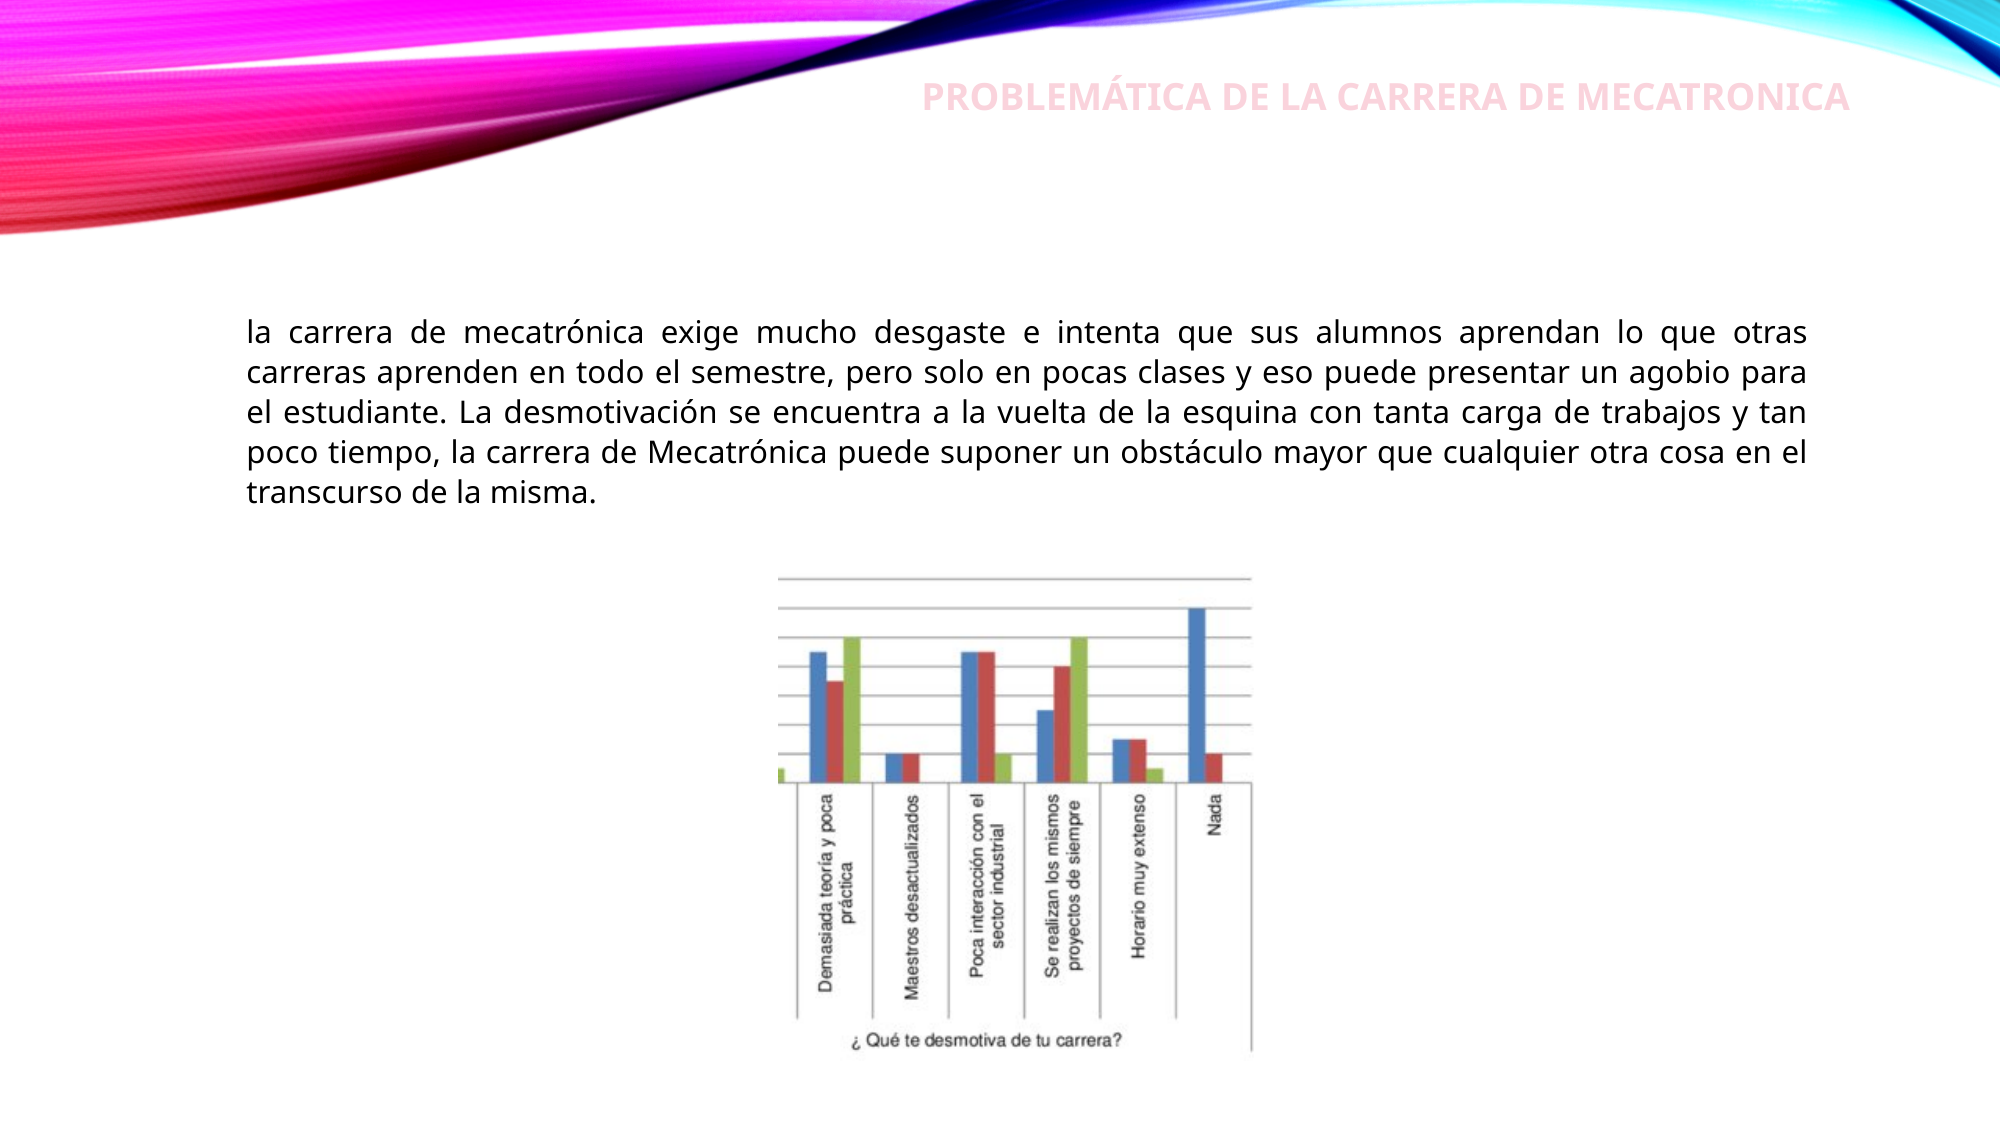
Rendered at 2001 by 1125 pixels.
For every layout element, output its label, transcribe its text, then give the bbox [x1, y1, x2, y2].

picture [777, 560, 1279, 1062]
picture [1890, 0, 2000, 75]
picture [1910, 0, 2000, 45]
text_box la carrera de mecatrónica exige mucho desgaste e intenta que sus alumnos aprendan lo que otras carreras aprenden en todo el semestre, pero solo en pocas clases y eso puede presentar un agobio para el estudiante. La desmotivación se encuentra a la vuelta de la esquina con tanta carga de trabajos y tan poco tiempo, la carrera de Mecatrónica puede suponer un obstáculo mayor que cualquier otra cosa en el transcurso de la misma. [231, 302, 1825, 518]
picture [0, 0, 2000, 237]
text_box PROBLEMÁTICA DE LA CARRERA DE MECATRONICA [906, 62, 1876, 126]
